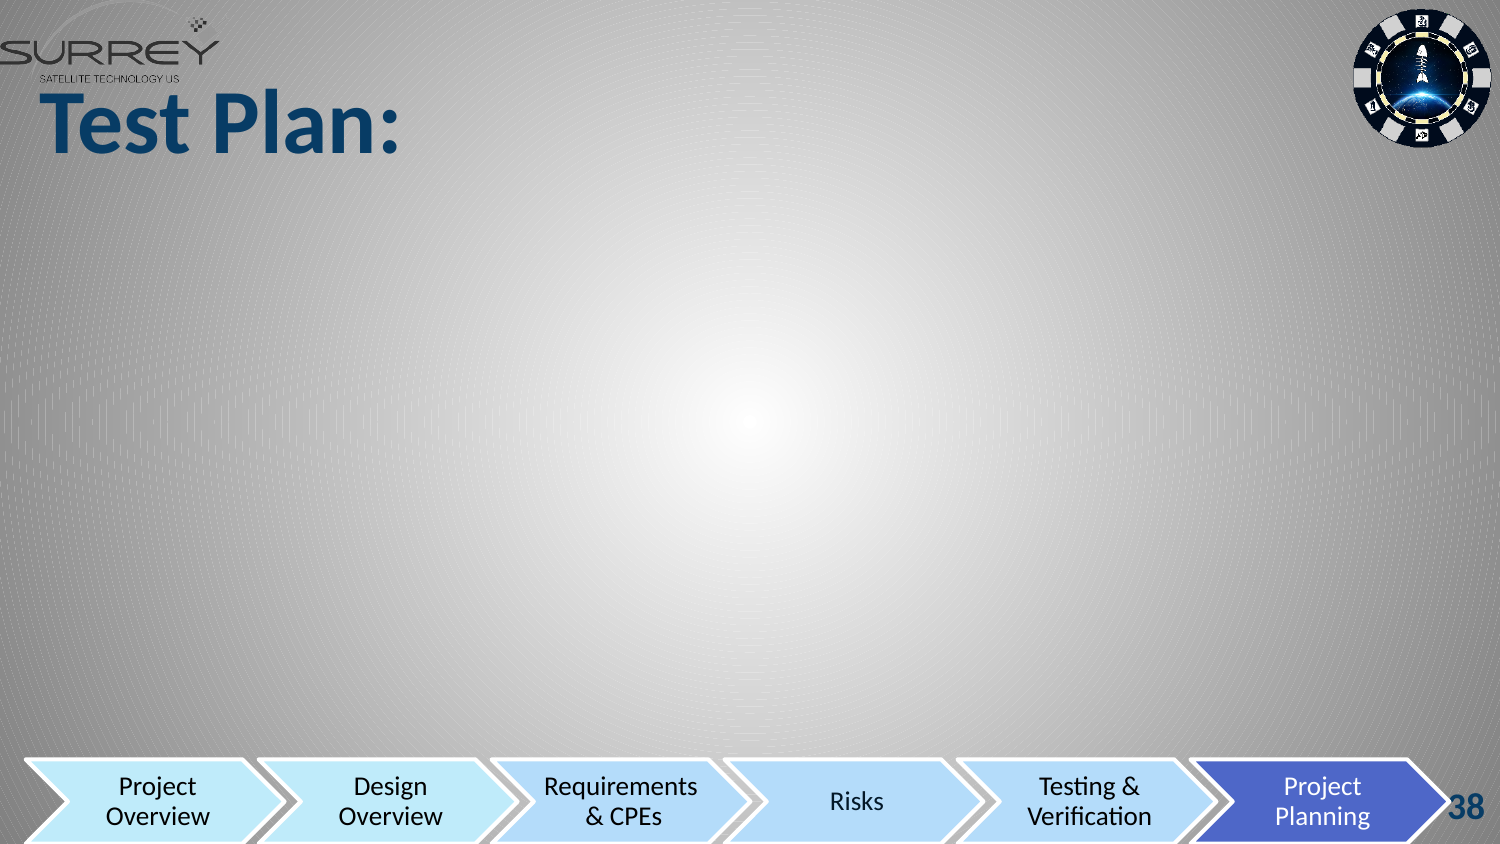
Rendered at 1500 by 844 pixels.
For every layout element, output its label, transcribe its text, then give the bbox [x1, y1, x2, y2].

slide_number 38 [1454, 782, 1500, 827]
picture [1340, 0, 1500, 150]
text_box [24, 759, 1451, 844]
title Test Plan: [24, 46, 1375, 188]
